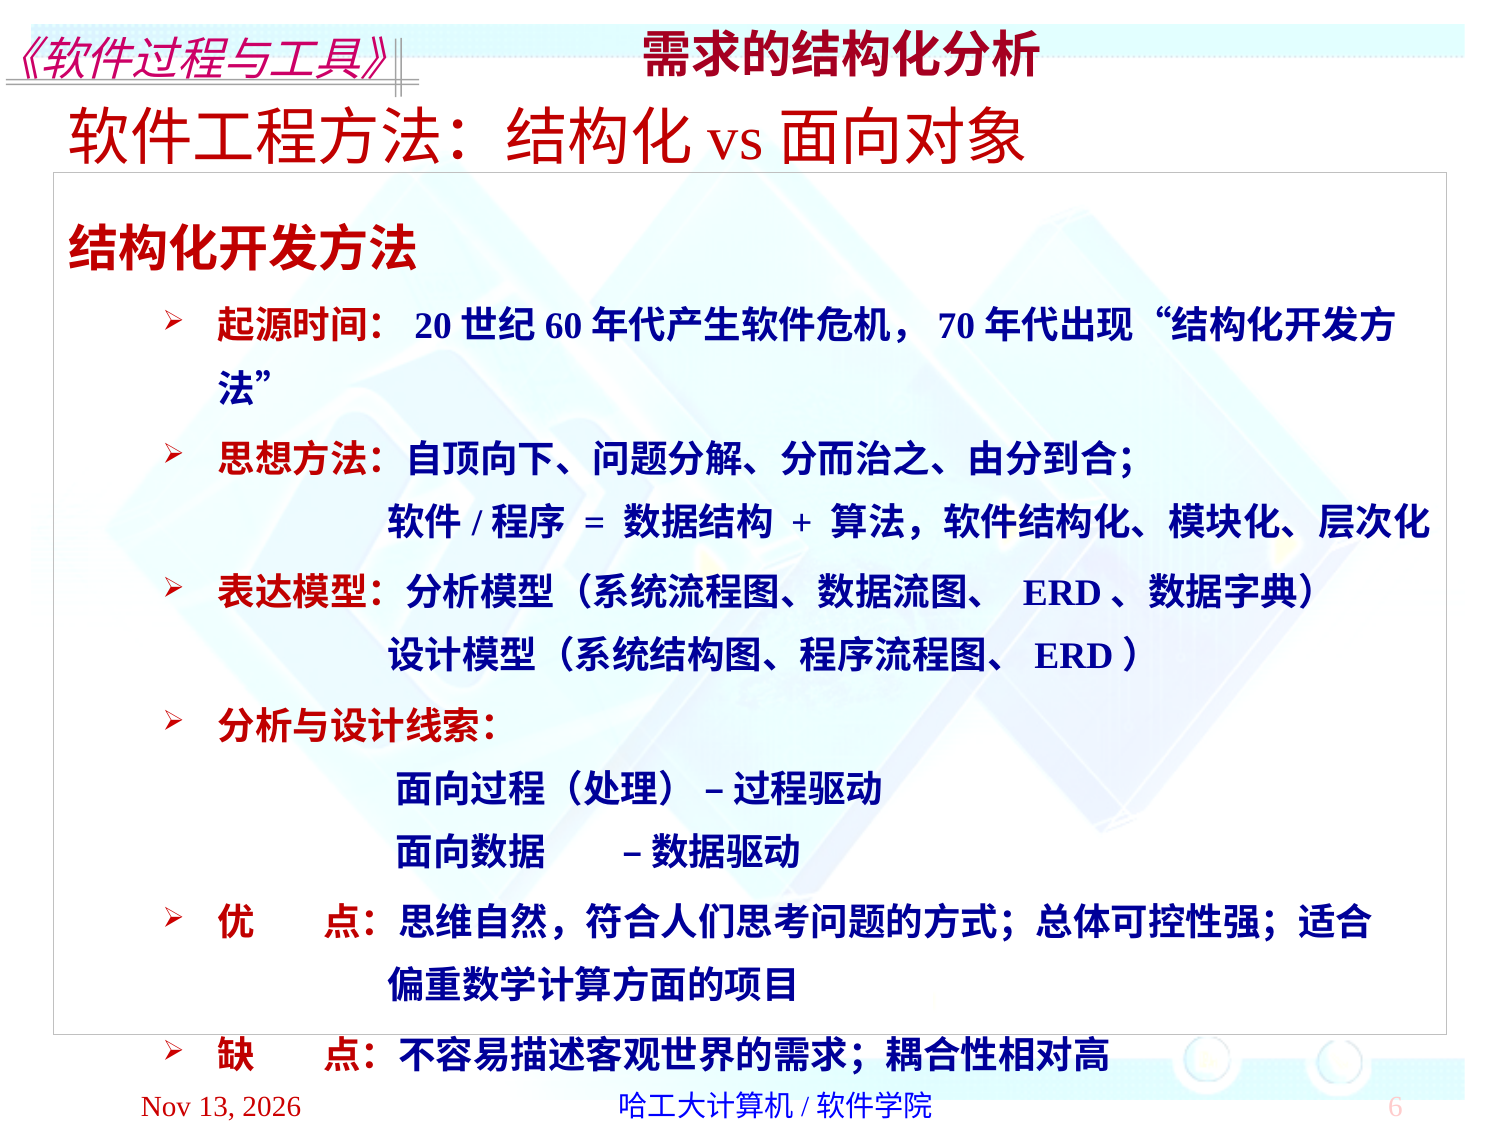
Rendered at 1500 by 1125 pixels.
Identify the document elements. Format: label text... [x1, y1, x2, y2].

text_box 结构化开发方法 起源时间：20世纪60年代产生软件危机，70年代出现“结构化开发方法” 思想方法：自顶向下、问题分解、分而治之、由分到合； 软件/程序 = 数据结构 + 算法，软件结构化、模块化、层次化 表达模型：分析模型（系统流程图、数据流图、 ERD、数据字典） 设计模型（系统结构图、程序流程图、ERD） 分析与设计线索： 面向过程（处理） – 过程驱动 面向数据 – 数据驱动 优 点：思维自然，符合人们思考问题的方式；总体可控性强；适合 偏重数学计算方面的项目 缺 点：不容易描述客观世界的需求；耦合性相对高 [53, 172, 1447, 1035]
text_box 需求的结构化分析 [389, 15, 1294, 89]
text_box 软件工程方法：结构化vs面向对象 [53, 89, 1447, 172]
